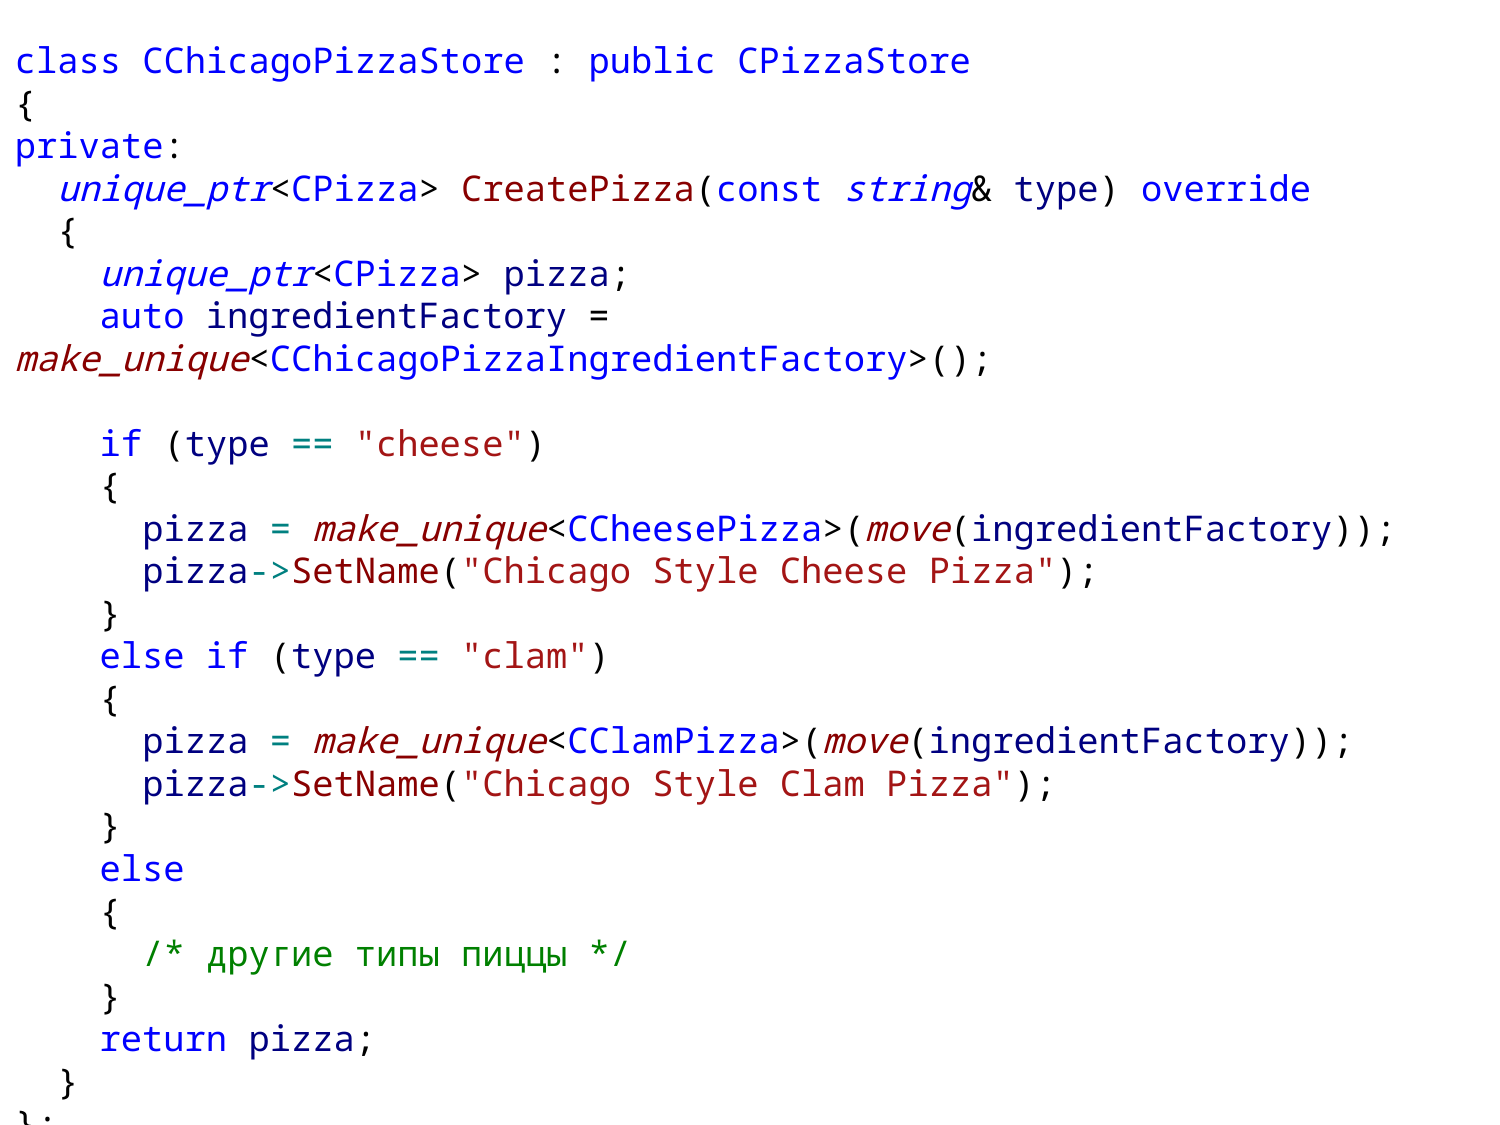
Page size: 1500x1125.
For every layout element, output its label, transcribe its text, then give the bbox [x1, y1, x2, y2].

text_box class CChicagoPizzaStore : public CPizzaStore { private: unique_ptr<CPizza> CreatePizza(const string& type) override { unique_ptr<CPizza> pizza; auto ingredientFactory = make_unique<CChicagoPizzaIngredientFactory>(); if (type == "cheese") { pizza = make_unique<CCheesePizza>(move(ingredientFactory)); pizza->SetName("Chicago Style Cheese Pizza"); } else if (type == "clam") { pizza = make_unique<CClamPizza>(move(ingredientFactory)); pizza->SetName("Chicago Style Clam Pizza"); } else { /* другие типы пиццы */ } return pizza; } }; [0, 30, 1500, 1125]
